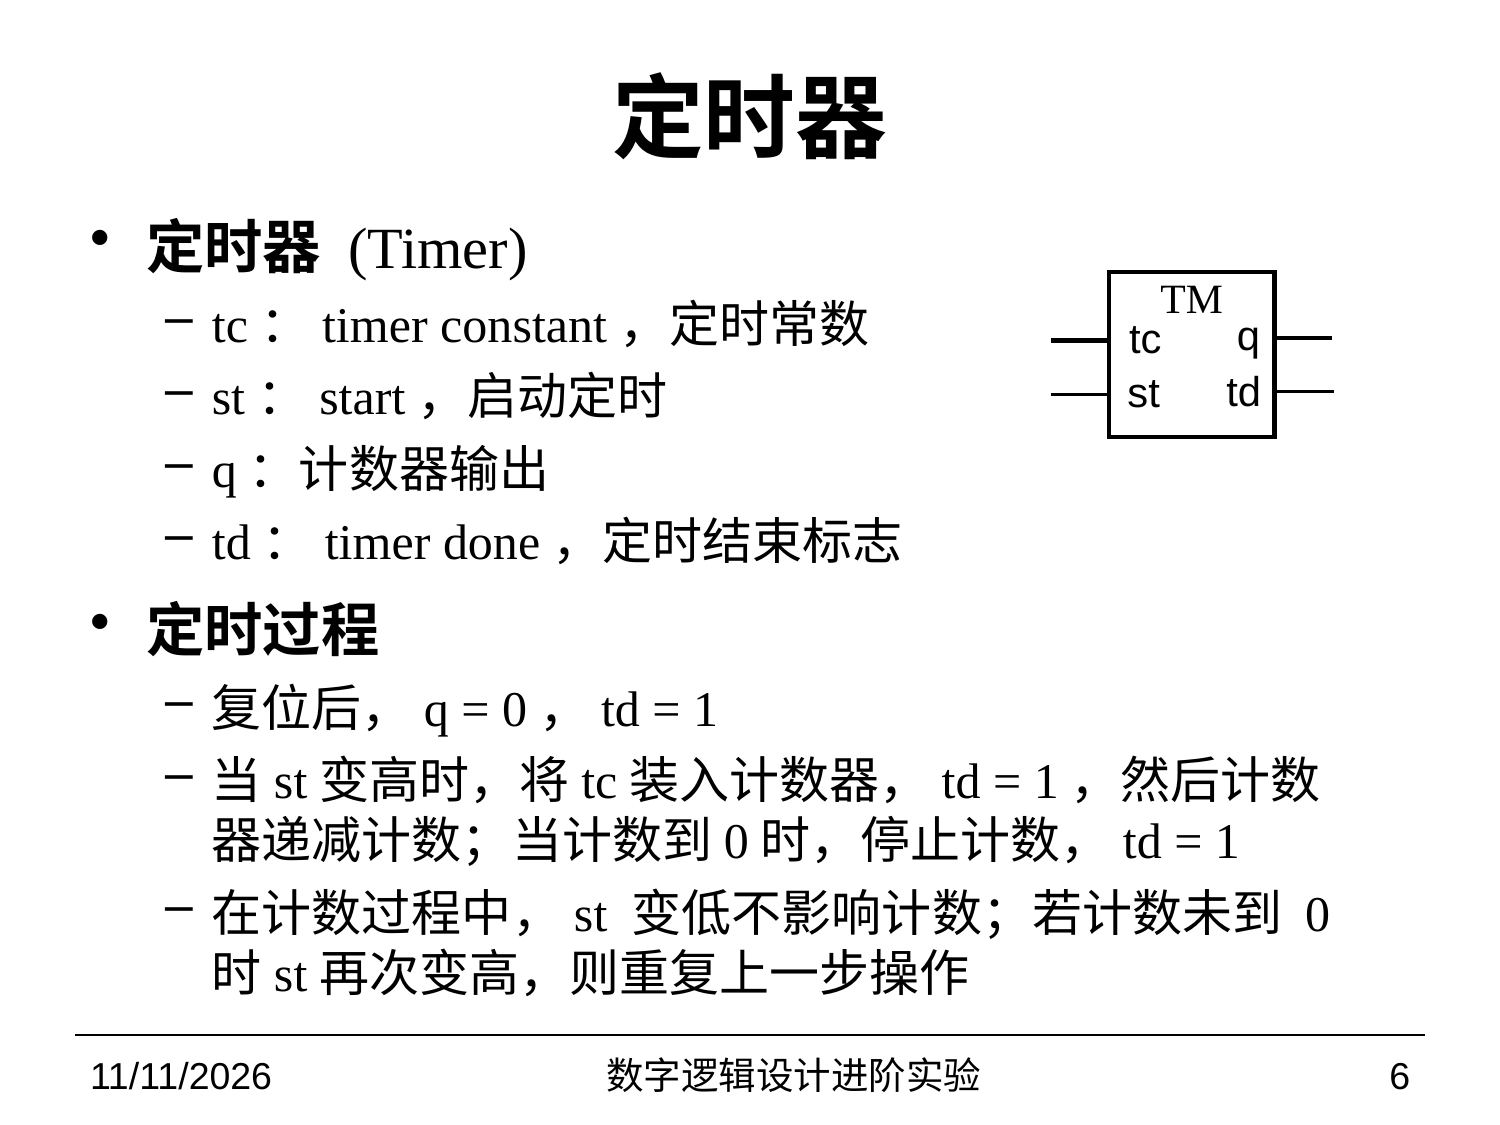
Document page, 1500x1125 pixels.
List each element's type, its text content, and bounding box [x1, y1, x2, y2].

text_box 定时过程 复位后，q = 0，td = 1 当st变高时，将tc装入计数器，td = 1，然后计数器递减计数；当计数到0时，停止计数，td = 1 在计数过程中，st 变低不影响计数；若计数未到 0时st再次变高，则重复上一步操作 [75, 586, 1382, 1024]
title 定时器 [75, 45, 1425, 185]
footer 数字逻辑设计进阶实验 [424, 1046, 1162, 1103]
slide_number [74, 1046, 424, 1103]
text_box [1050, 271, 1335, 438]
slide_number 6 [1162, 1046, 1426, 1103]
list 定时器 (Timer) tc：timer constant，定时常数 st：start，启动定时 q：计数器输出 td：timer done，定时结束标志 [75, 202, 938, 586]
